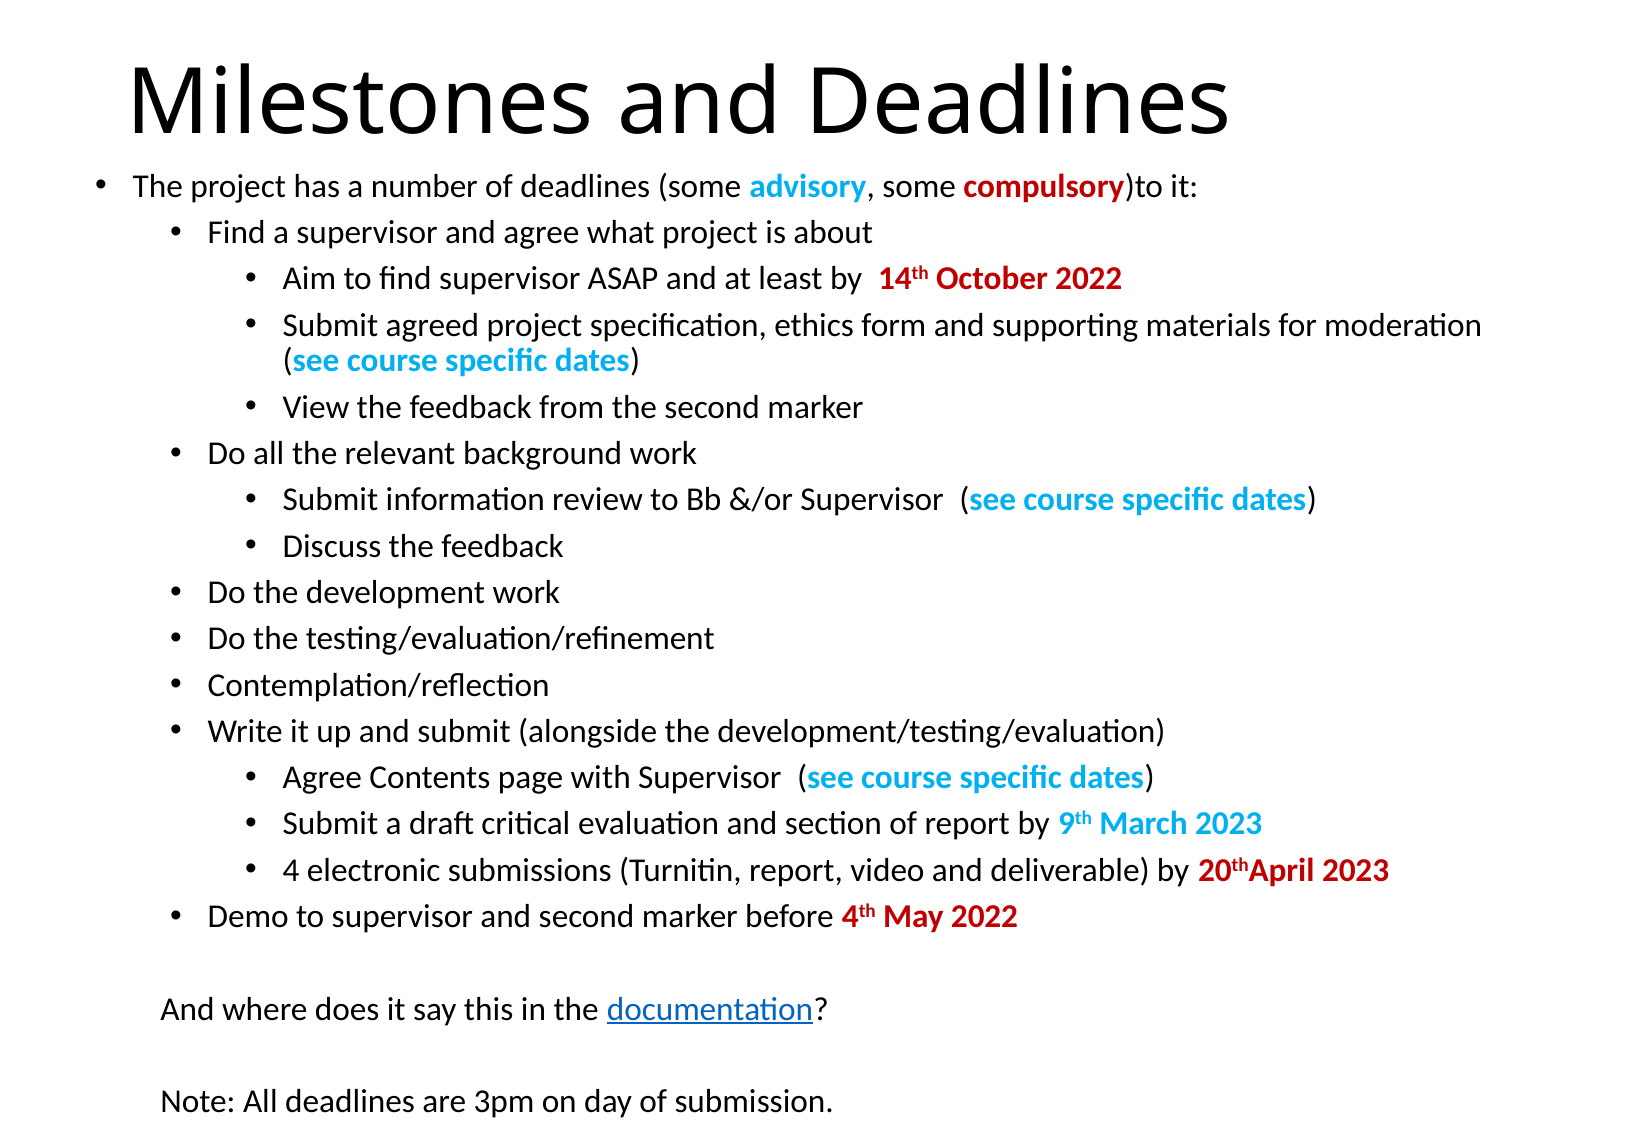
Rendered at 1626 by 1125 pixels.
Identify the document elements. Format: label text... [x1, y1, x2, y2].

title Milestones and Deadlines [111, 0, 1514, 160]
list The project has a number of deadlines (some advisory, some compulsory)to it: Find a supervisor and agree what project is about Aim to find supervisor ASAP and at least by 14th October 2022 Submit agreed project specification, ethics form and supporting materials for moderation (see course specific dates) View the feedback from the second marker Do all the relevant background work Submit information review to Bb &/or Supervisor (see course specific dates) Discuss the feedback Do the development work Do the testing/evaluation/refinement Contemplation/reflection Write it up and submit (alongside the development/testing/evaluation) Agree Contents page with Supervisor (see course specific dates) Submit a draft critical evaluation and section of report by 9th March 2023 4 electronic submissions (Turnitin, report, video and deliverable) by 20thApril 2023 Demo to supervisor and second marker before 4th May 2022 And where does it say this in the documentation? Note: All deadlines are 3pm on day of submission. [80, 160, 1534, 1125]
